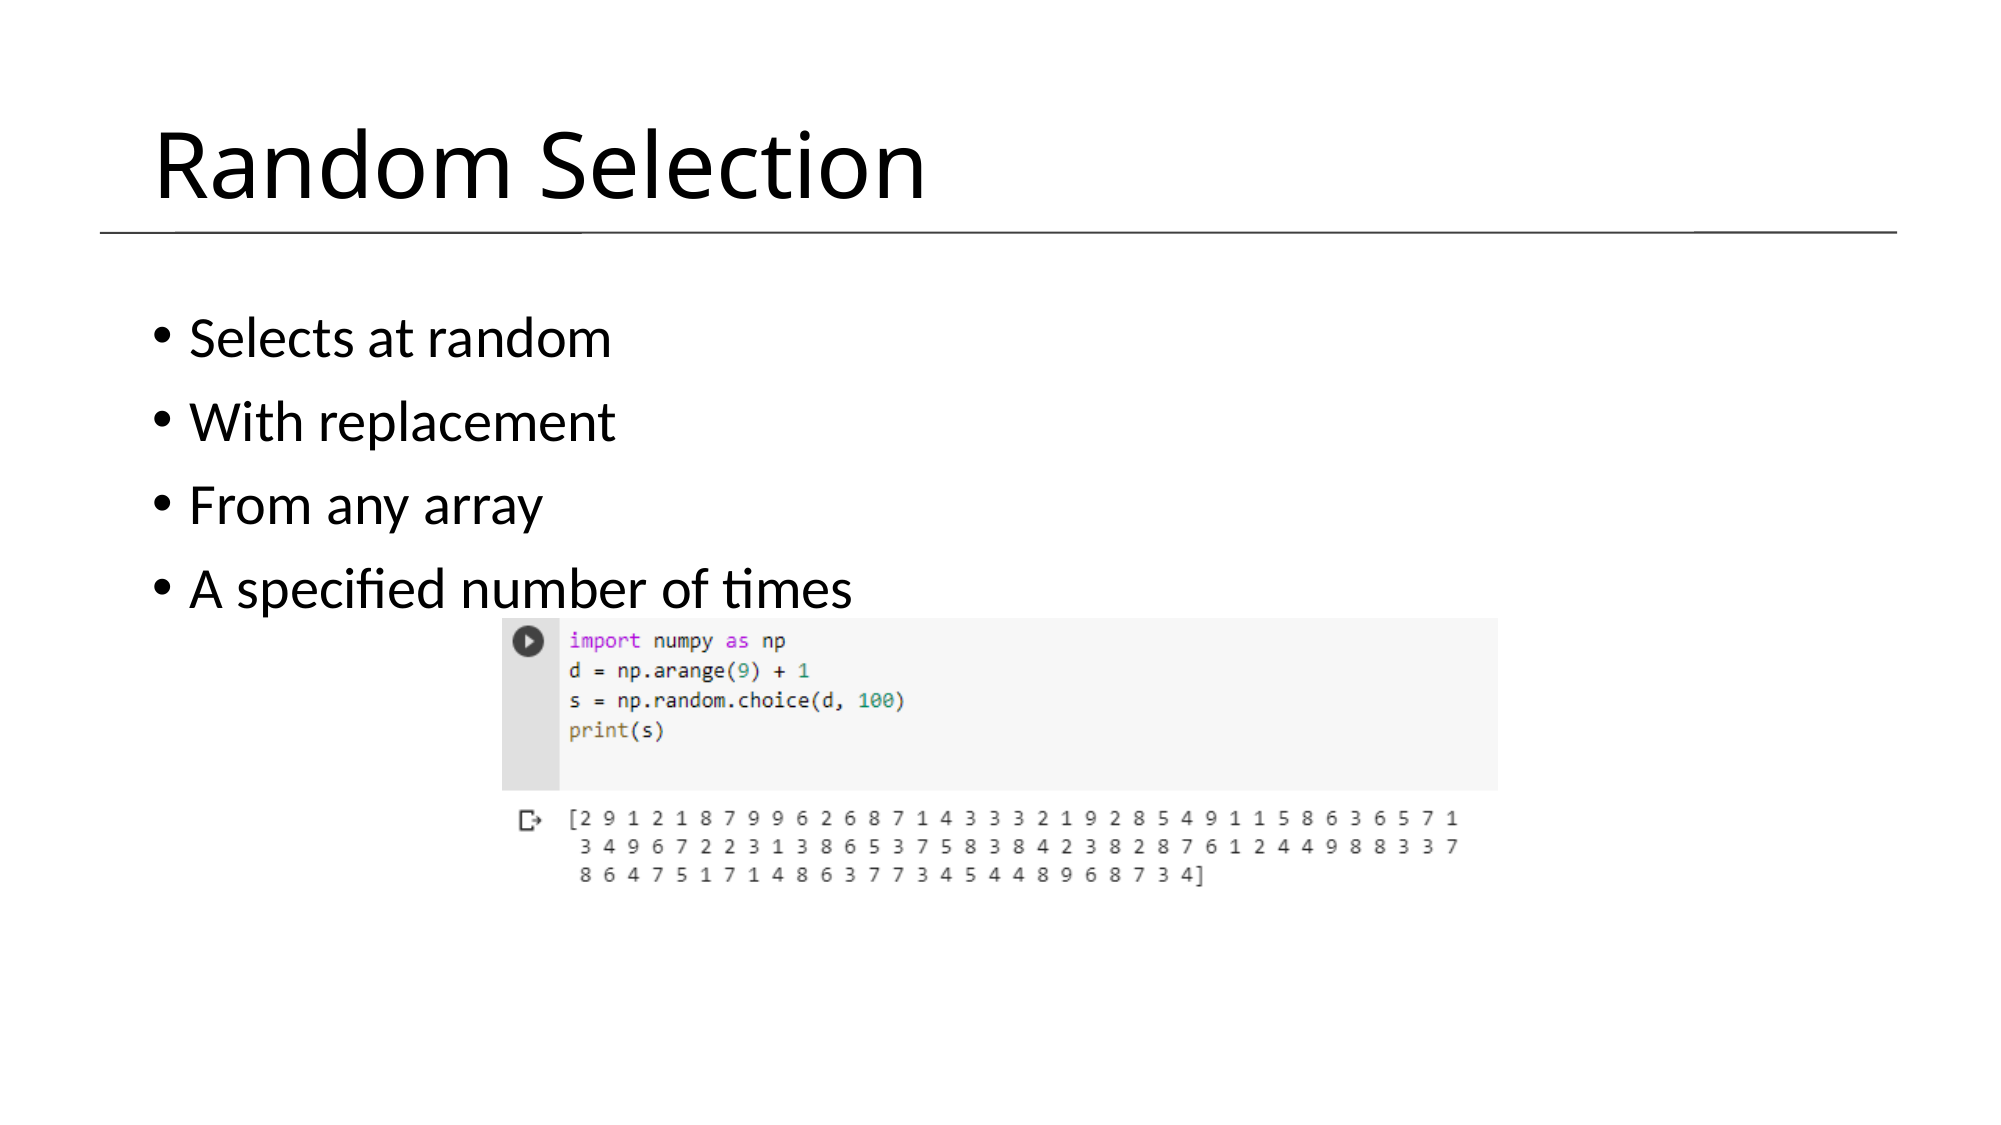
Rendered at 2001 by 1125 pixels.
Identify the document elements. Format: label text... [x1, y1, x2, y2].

picture [502, 618, 1498, 904]
title Random Selection [137, 59, 1863, 278]
list Selects at random With replacement From any array A specified number of times [137, 299, 1863, 1014]
